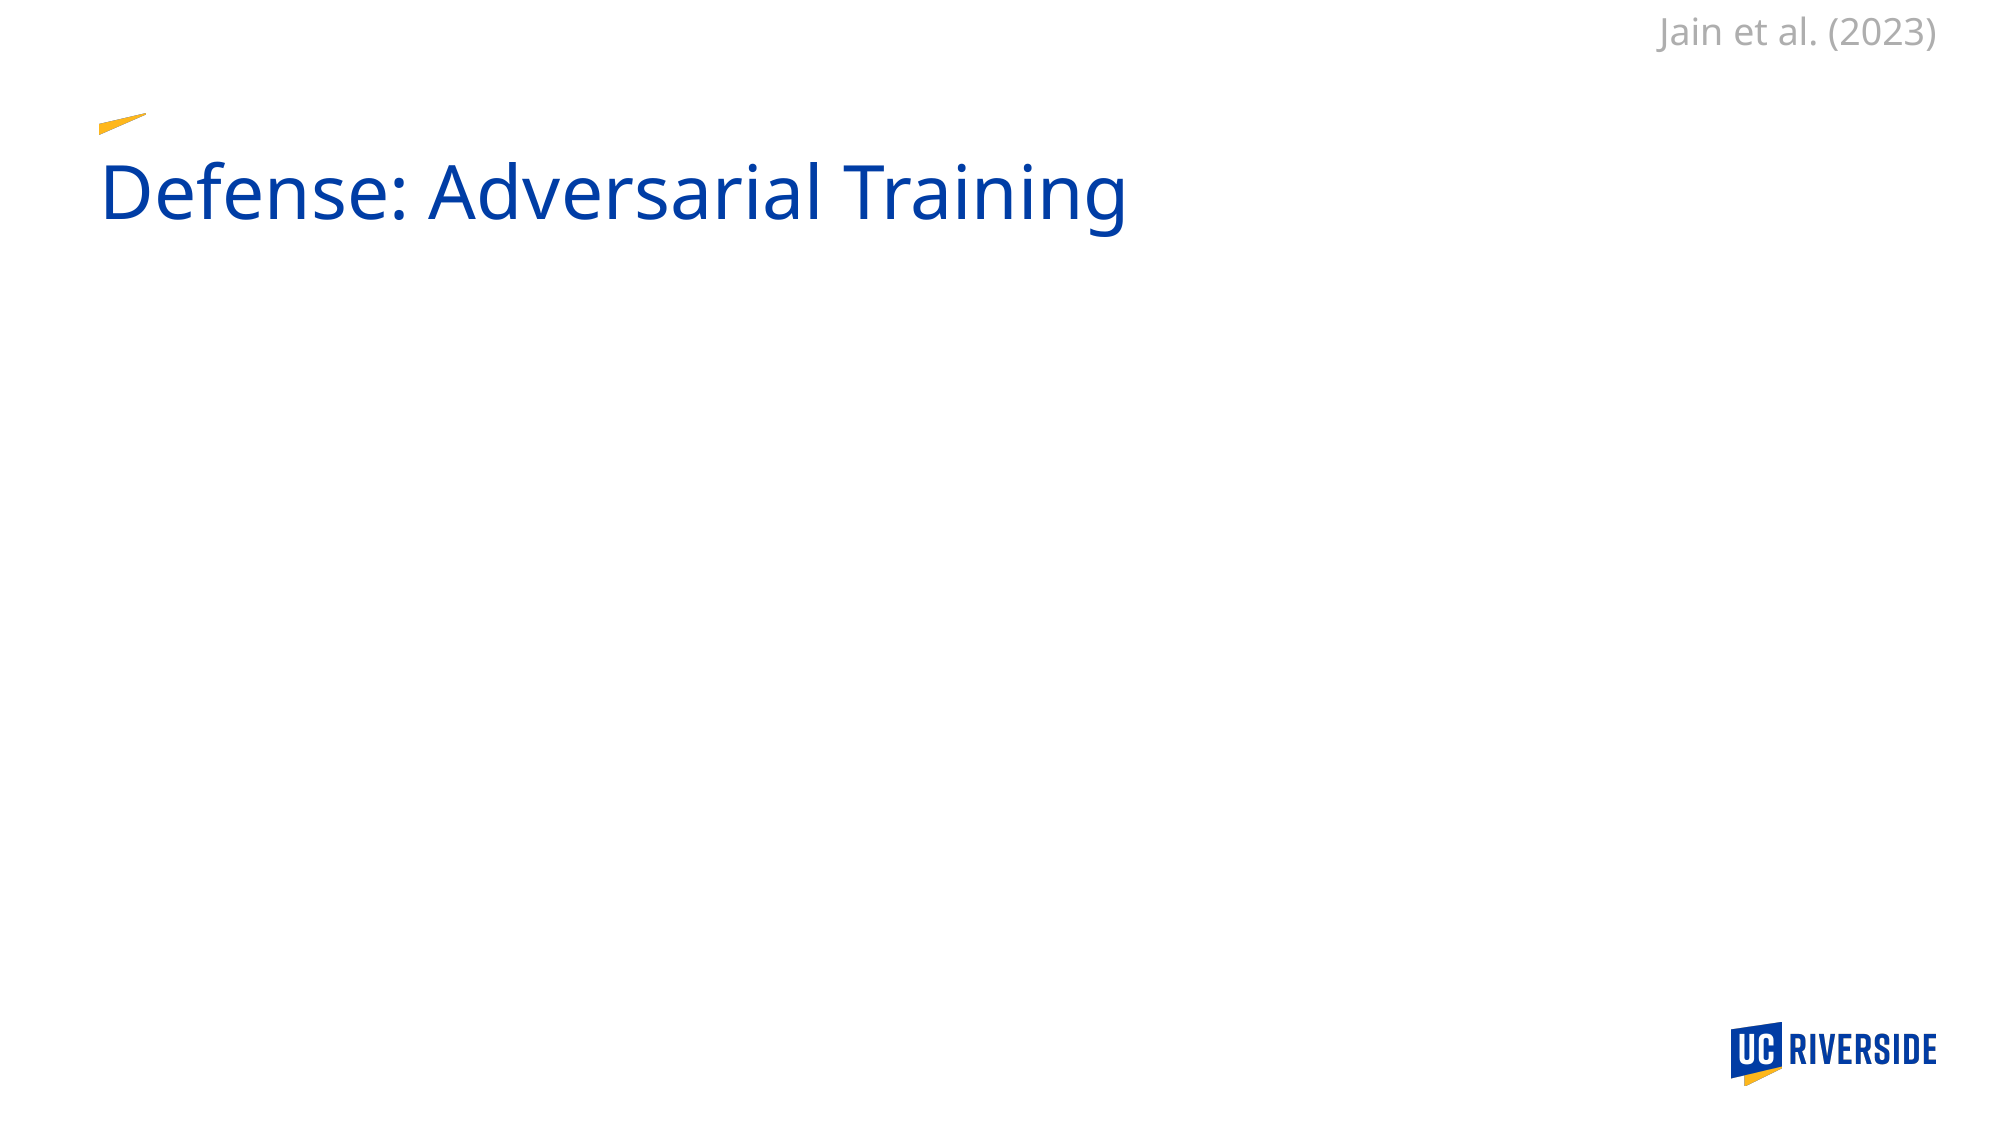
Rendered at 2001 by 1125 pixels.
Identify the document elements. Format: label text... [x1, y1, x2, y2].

text_box Jain et al. (2023) [1644, 0, 1963, 60]
text_box Defense: Adversarial Training [99, 144, 1588, 235]
picture [1731, 1022, 1937, 1086]
picture [99, 113, 147, 135]
